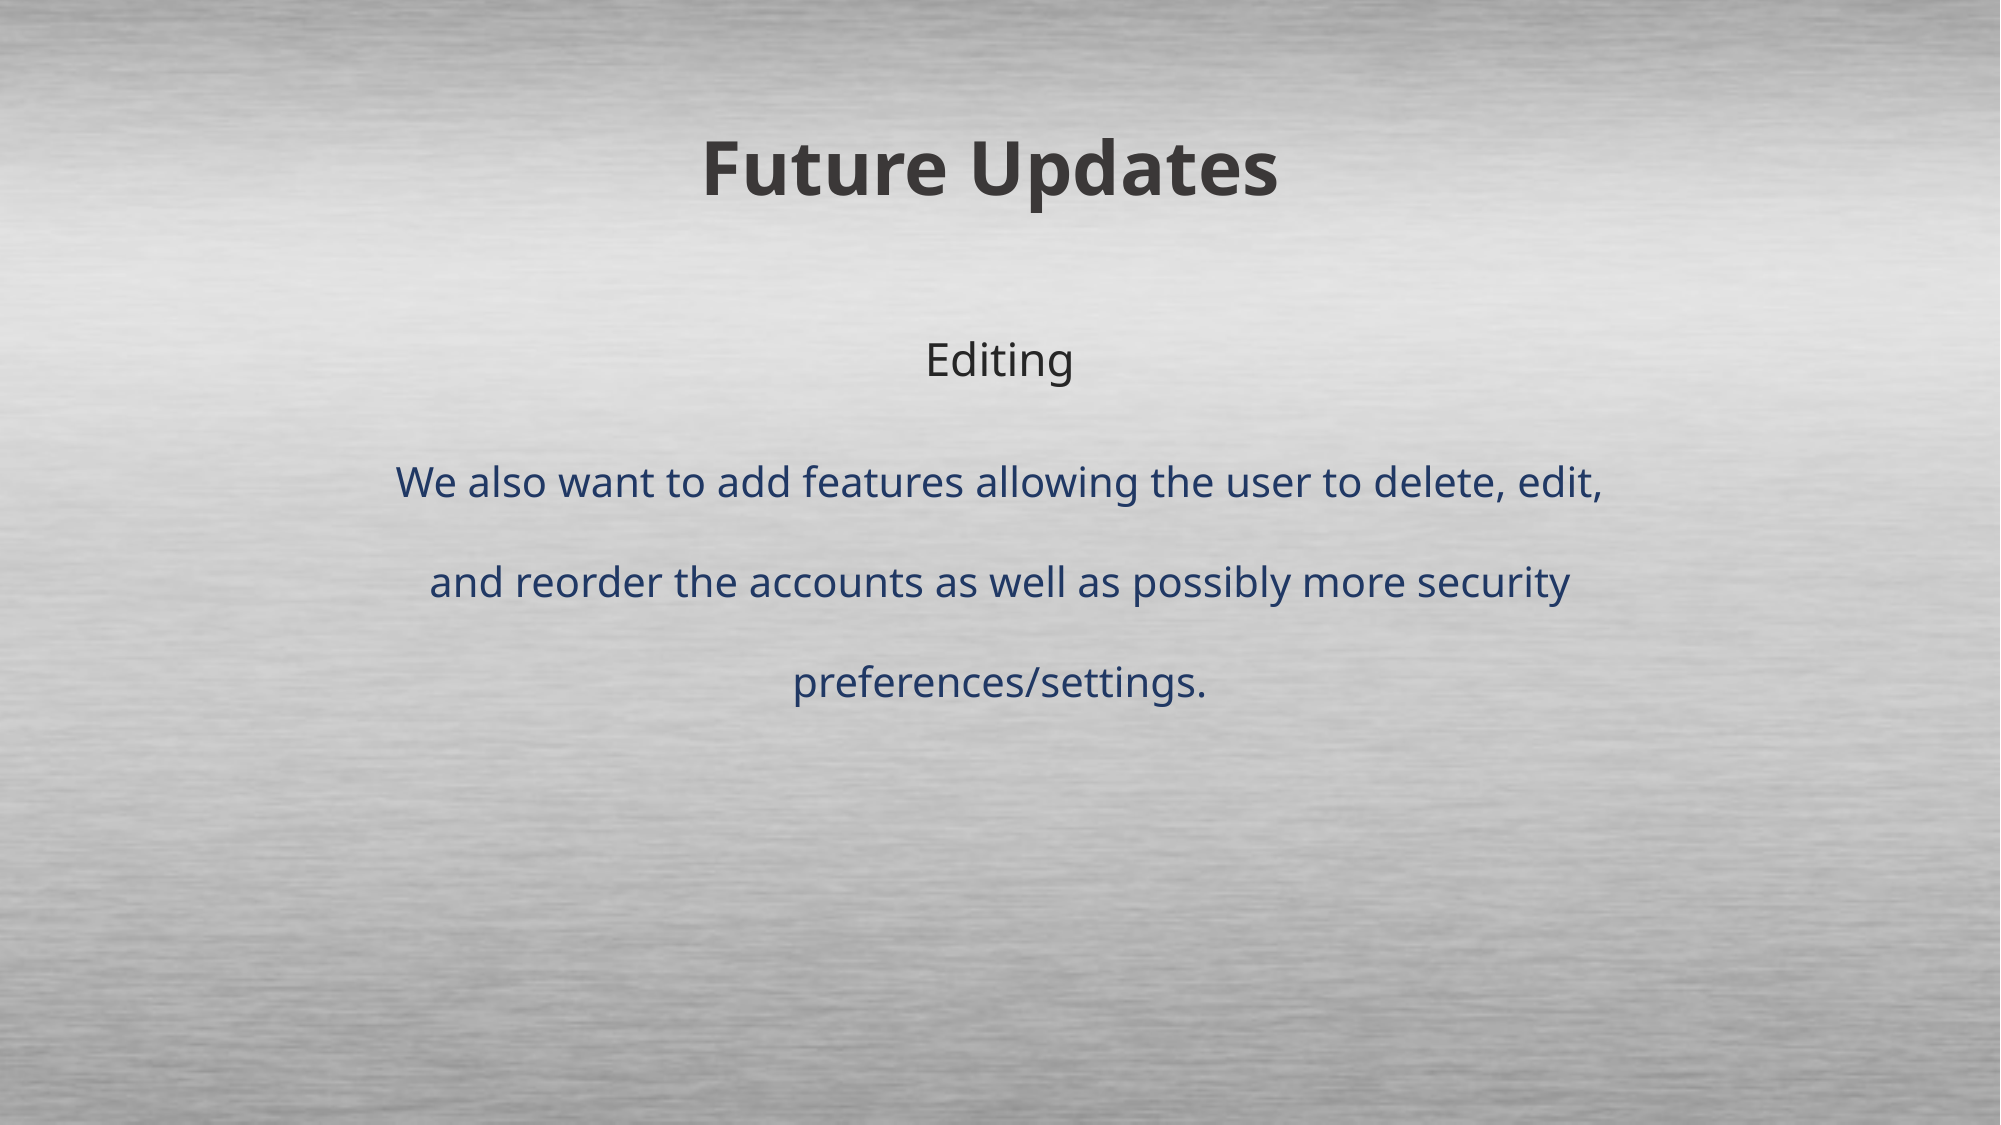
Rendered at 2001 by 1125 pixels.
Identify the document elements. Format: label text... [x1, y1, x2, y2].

title Future Updates [0, 92, 2000, 251]
list Editing We also want to add features allowing the user to delete, edit, and reorder the accounts as well as possibly more security preferences/settings. [379, 295, 1621, 800]
